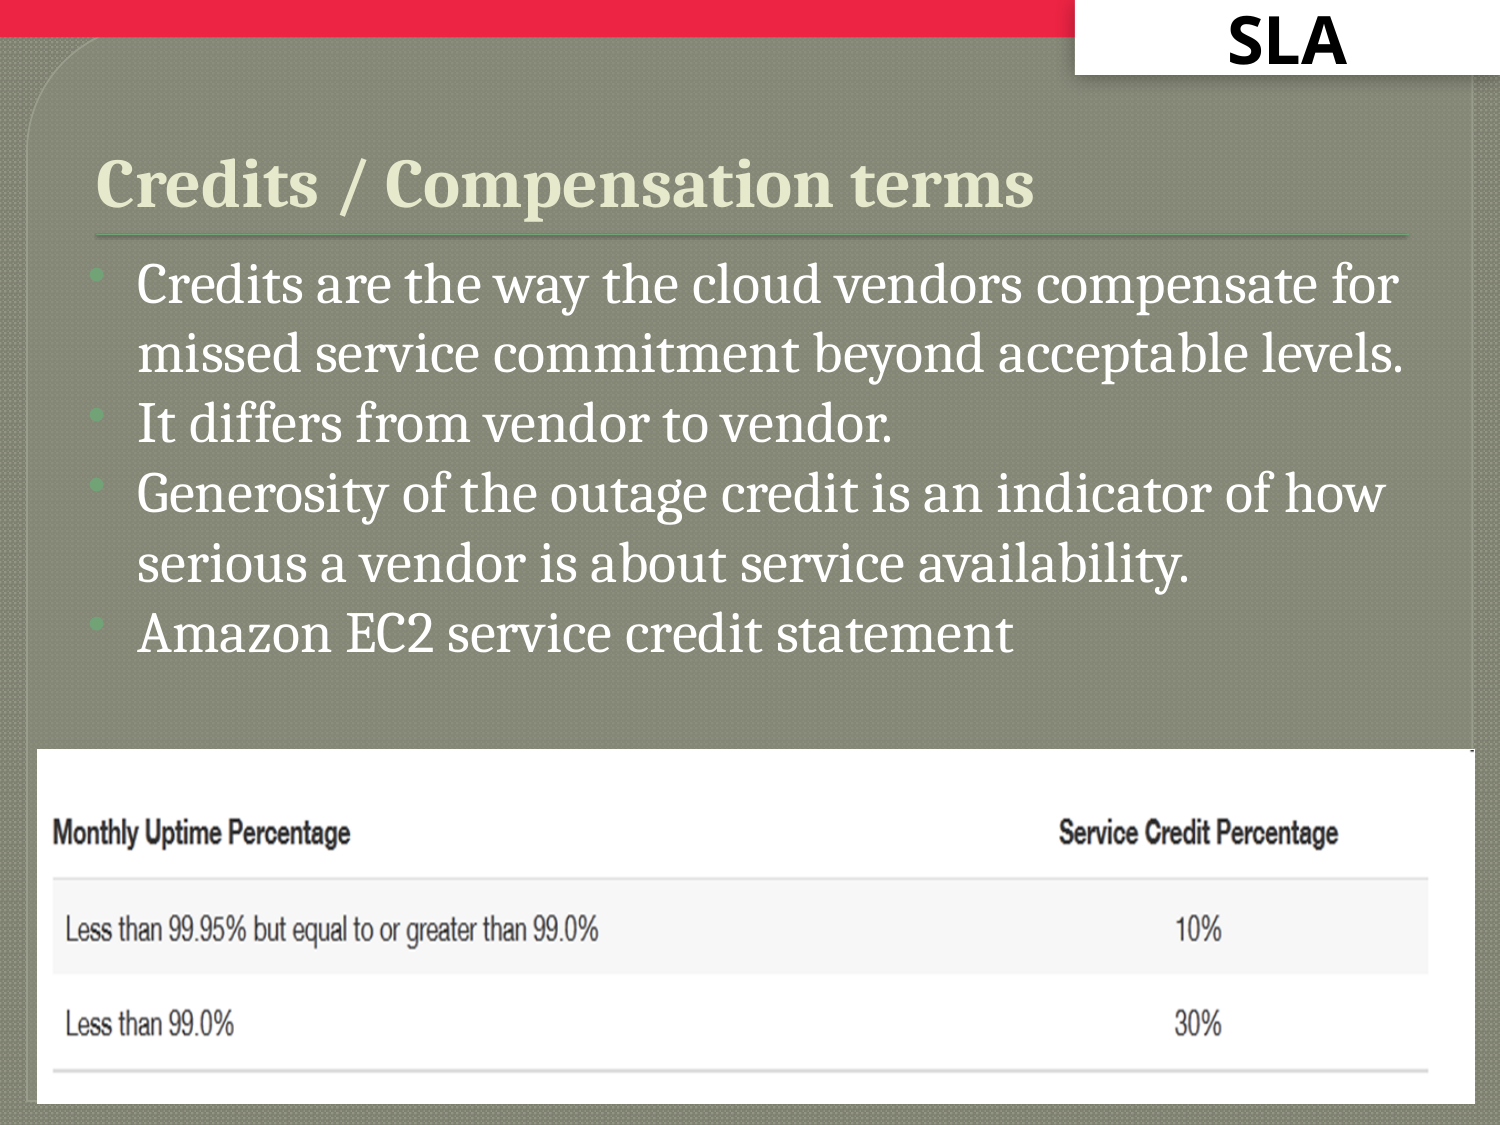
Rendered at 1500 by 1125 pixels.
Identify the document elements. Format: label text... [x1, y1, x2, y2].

picture [37, 749, 1476, 1105]
title Credits / Compensation terms [75, 41, 1425, 230]
list Credits are the way the cloud vendors compensate for missed service commitment beyond acceptable levels. It differs from vendor to vendor. Generosity of the outage credit is an indicator of how serious a vendor is about service availability. Amazon EC2 service credit statement [75, 237, 1425, 749]
